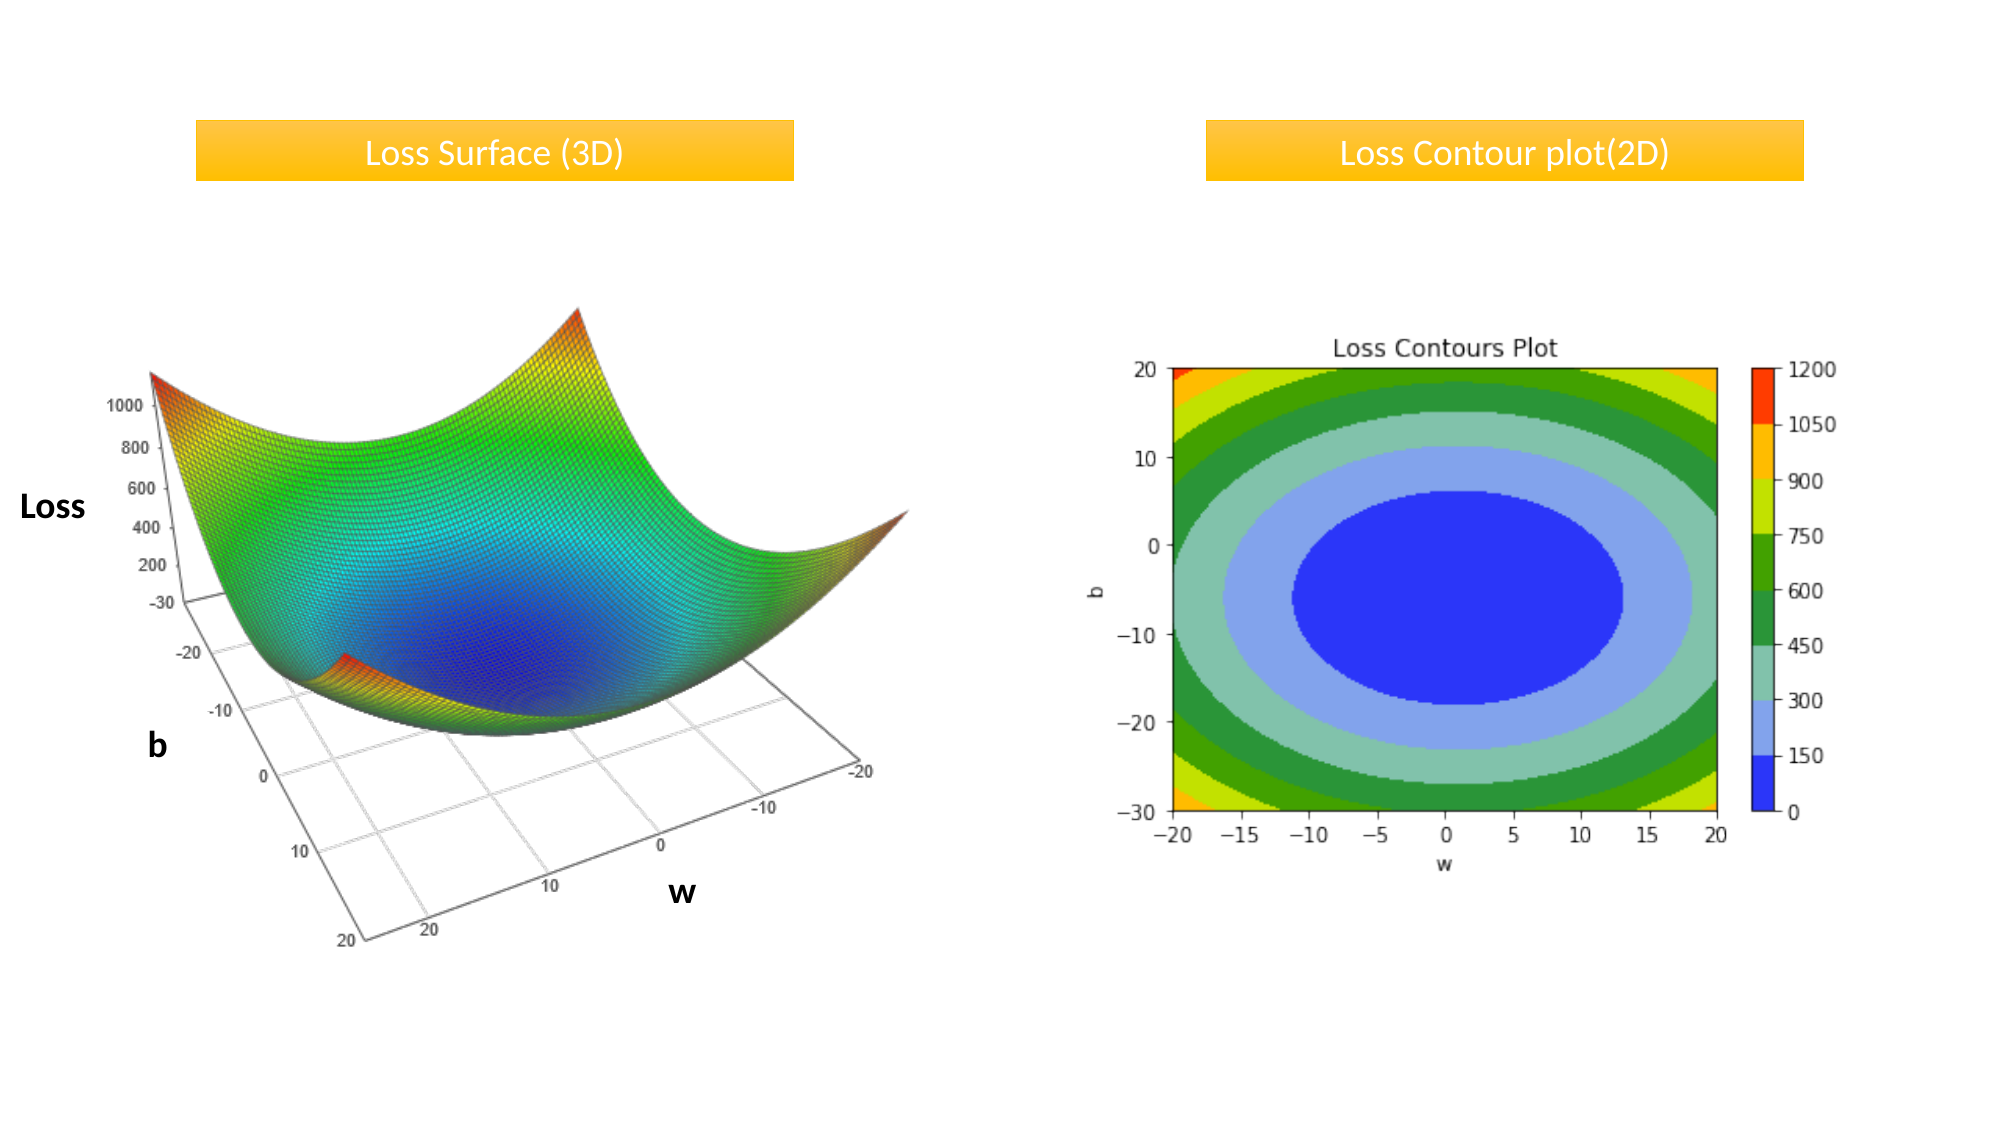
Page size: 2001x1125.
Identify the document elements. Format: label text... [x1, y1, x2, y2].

text_box Loss [5, 473, 89, 534]
text_box Loss Surface (3D) [196, 120, 794, 181]
text_box Loss Contour plot(2D) [1206, 120, 1804, 181]
picture [89, 282, 927, 975]
picture [1073, 323, 1853, 888]
